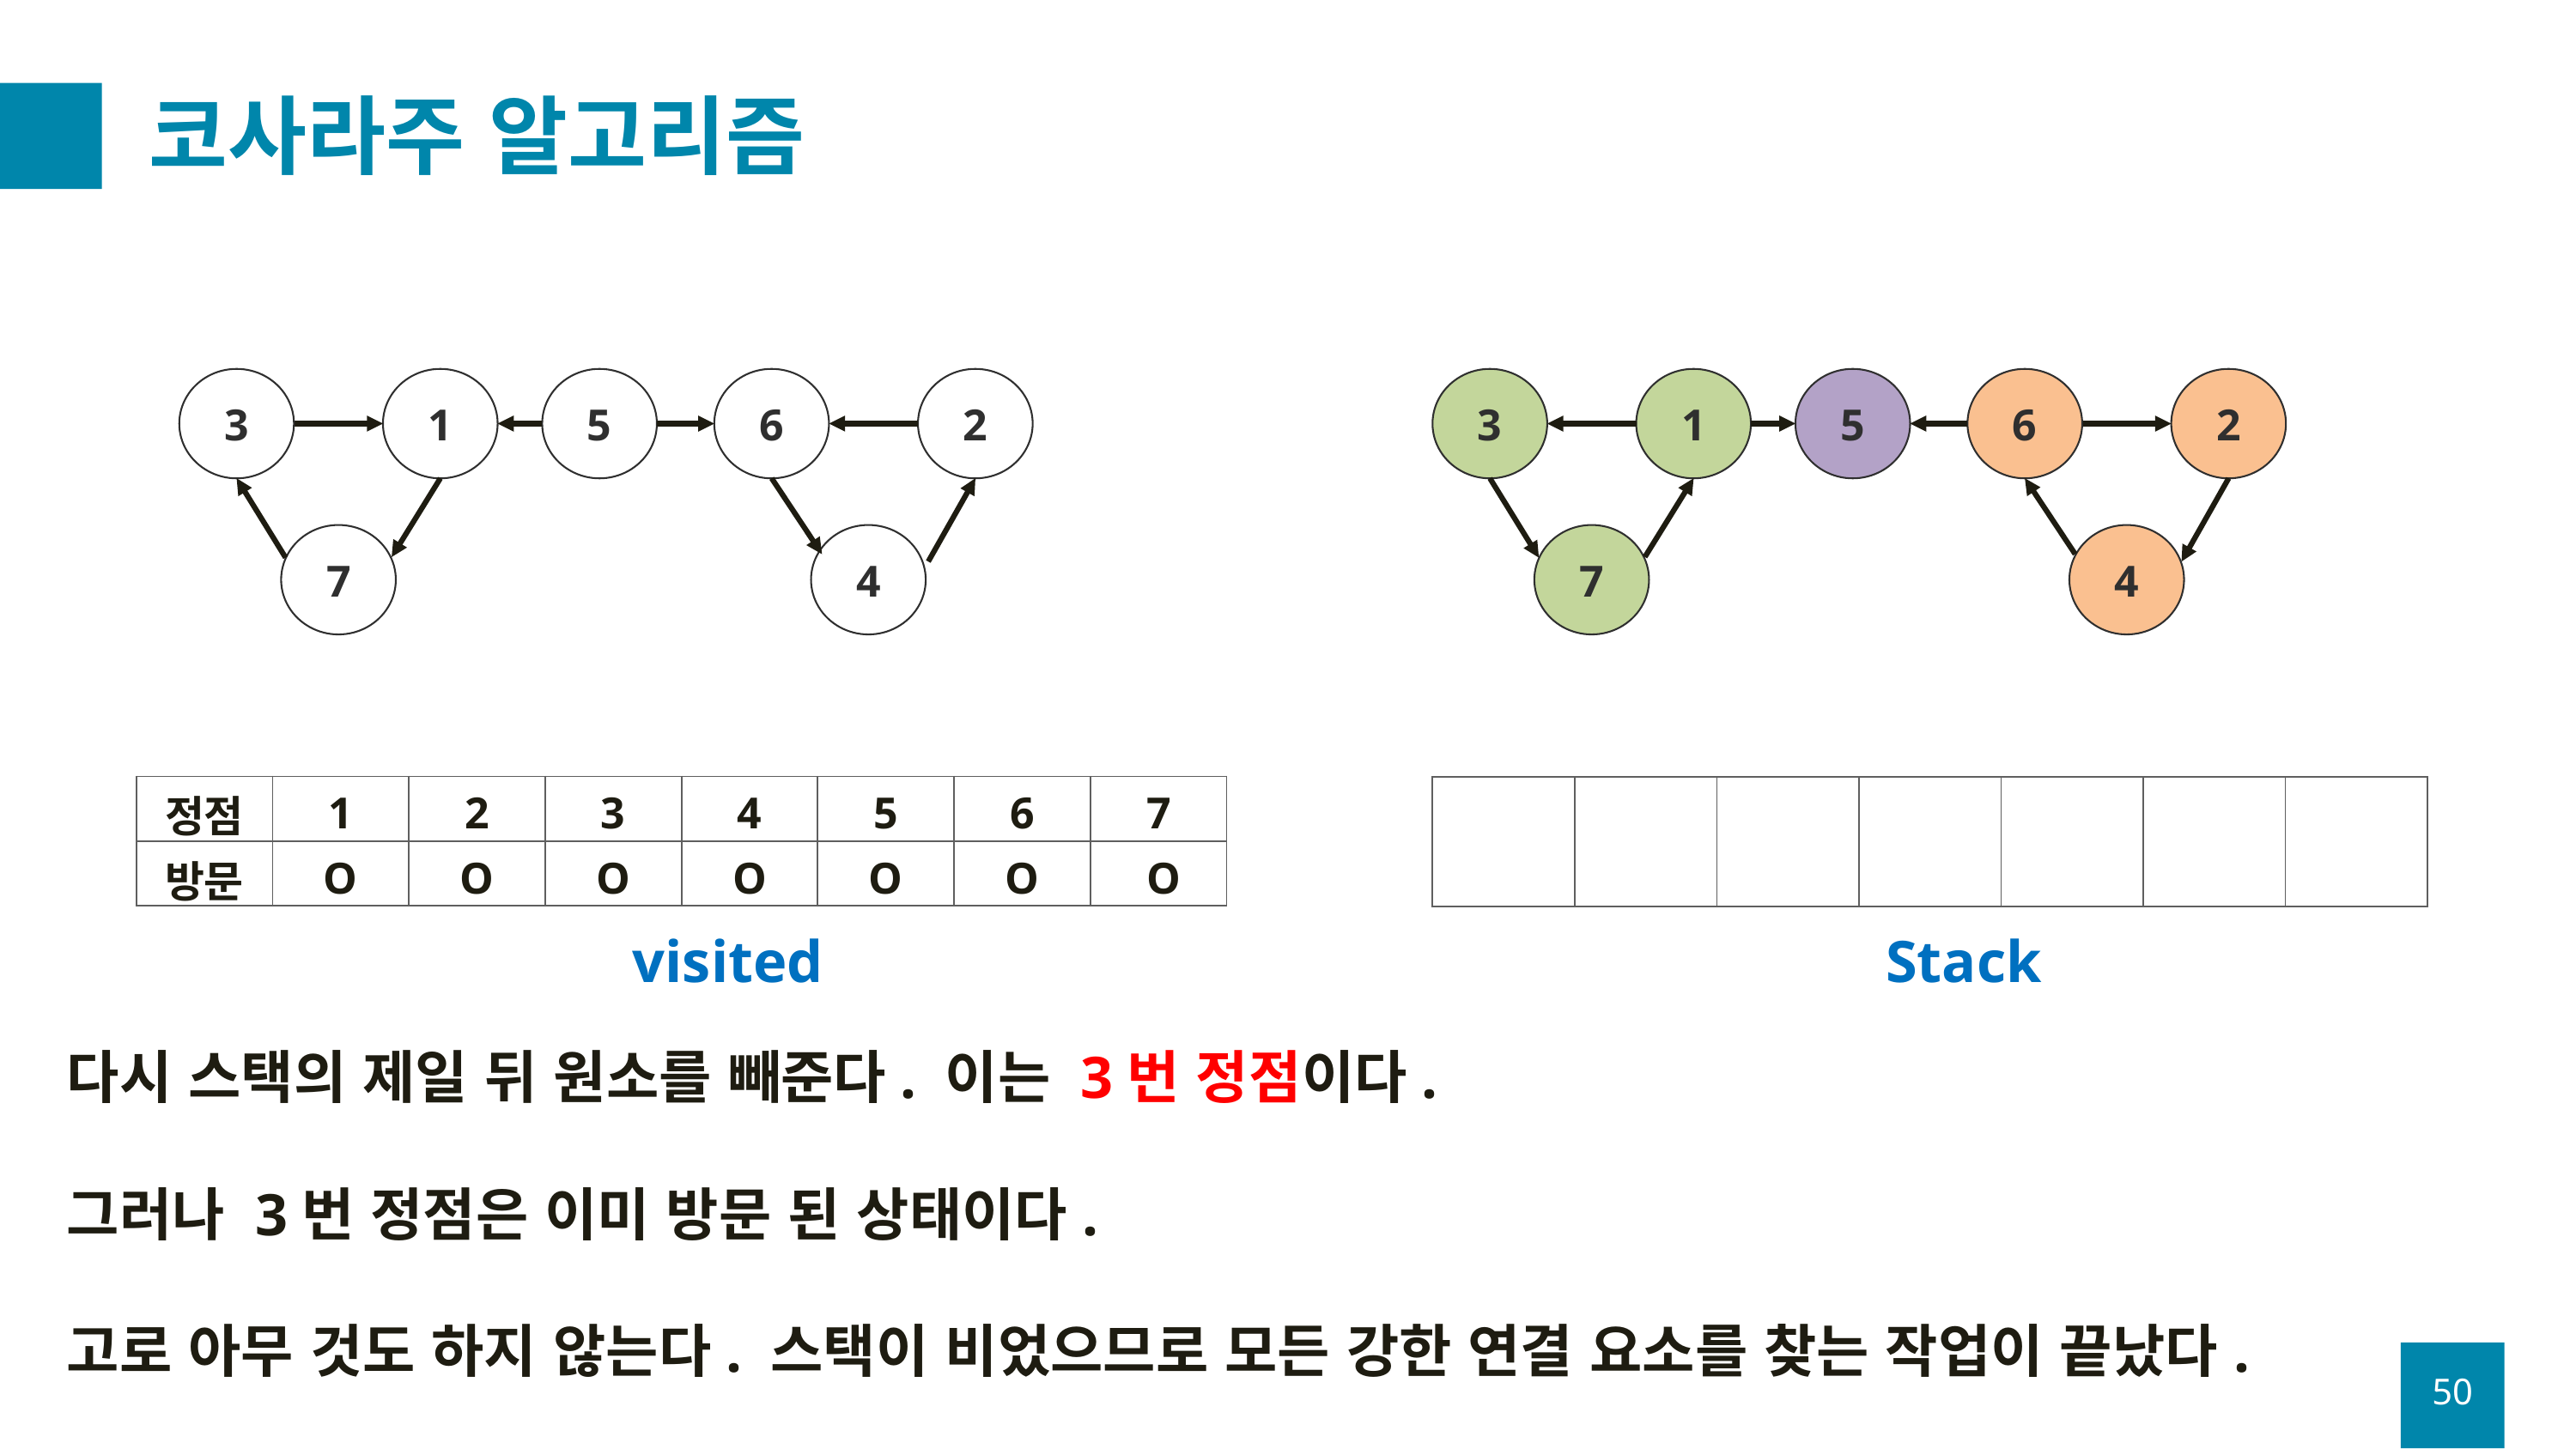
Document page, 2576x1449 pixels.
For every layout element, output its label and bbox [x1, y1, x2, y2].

table_header [1860, 778, 2001, 906]
table_header [683, 777, 817, 840]
table_header [2286, 778, 2427, 906]
text_box [619, 919, 1024, 1001]
table_cell [410, 842, 544, 905]
table_header [546, 777, 681, 840]
table_cell [1091, 842, 1226, 905]
title [136, 64, 2488, 216]
text_box [54, 1034, 2522, 1391]
table_header [1433, 778, 1574, 906]
table_header [955, 777, 1090, 840]
text_box [178, 367, 1034, 636]
table_cell [137, 842, 272, 905]
table_cell [273, 842, 408, 905]
text_box [1873, 919, 2278, 1001]
slide_number [2400, 1391, 2505, 1433]
table_cell [955, 842, 1090, 905]
table_header [1717, 778, 1858, 906]
table_cell [683, 842, 817, 905]
table_header [818, 777, 953, 840]
table_cell [818, 842, 953, 905]
table_header [2144, 778, 2285, 906]
table_header [410, 777, 544, 840]
table_cell [546, 842, 681, 905]
table_header [273, 777, 408, 840]
text_box [1431, 367, 2287, 636]
table_header [1091, 777, 1226, 840]
table_header [137, 777, 272, 840]
table_header [2002, 778, 2142, 906]
table_header [1576, 778, 1716, 906]
